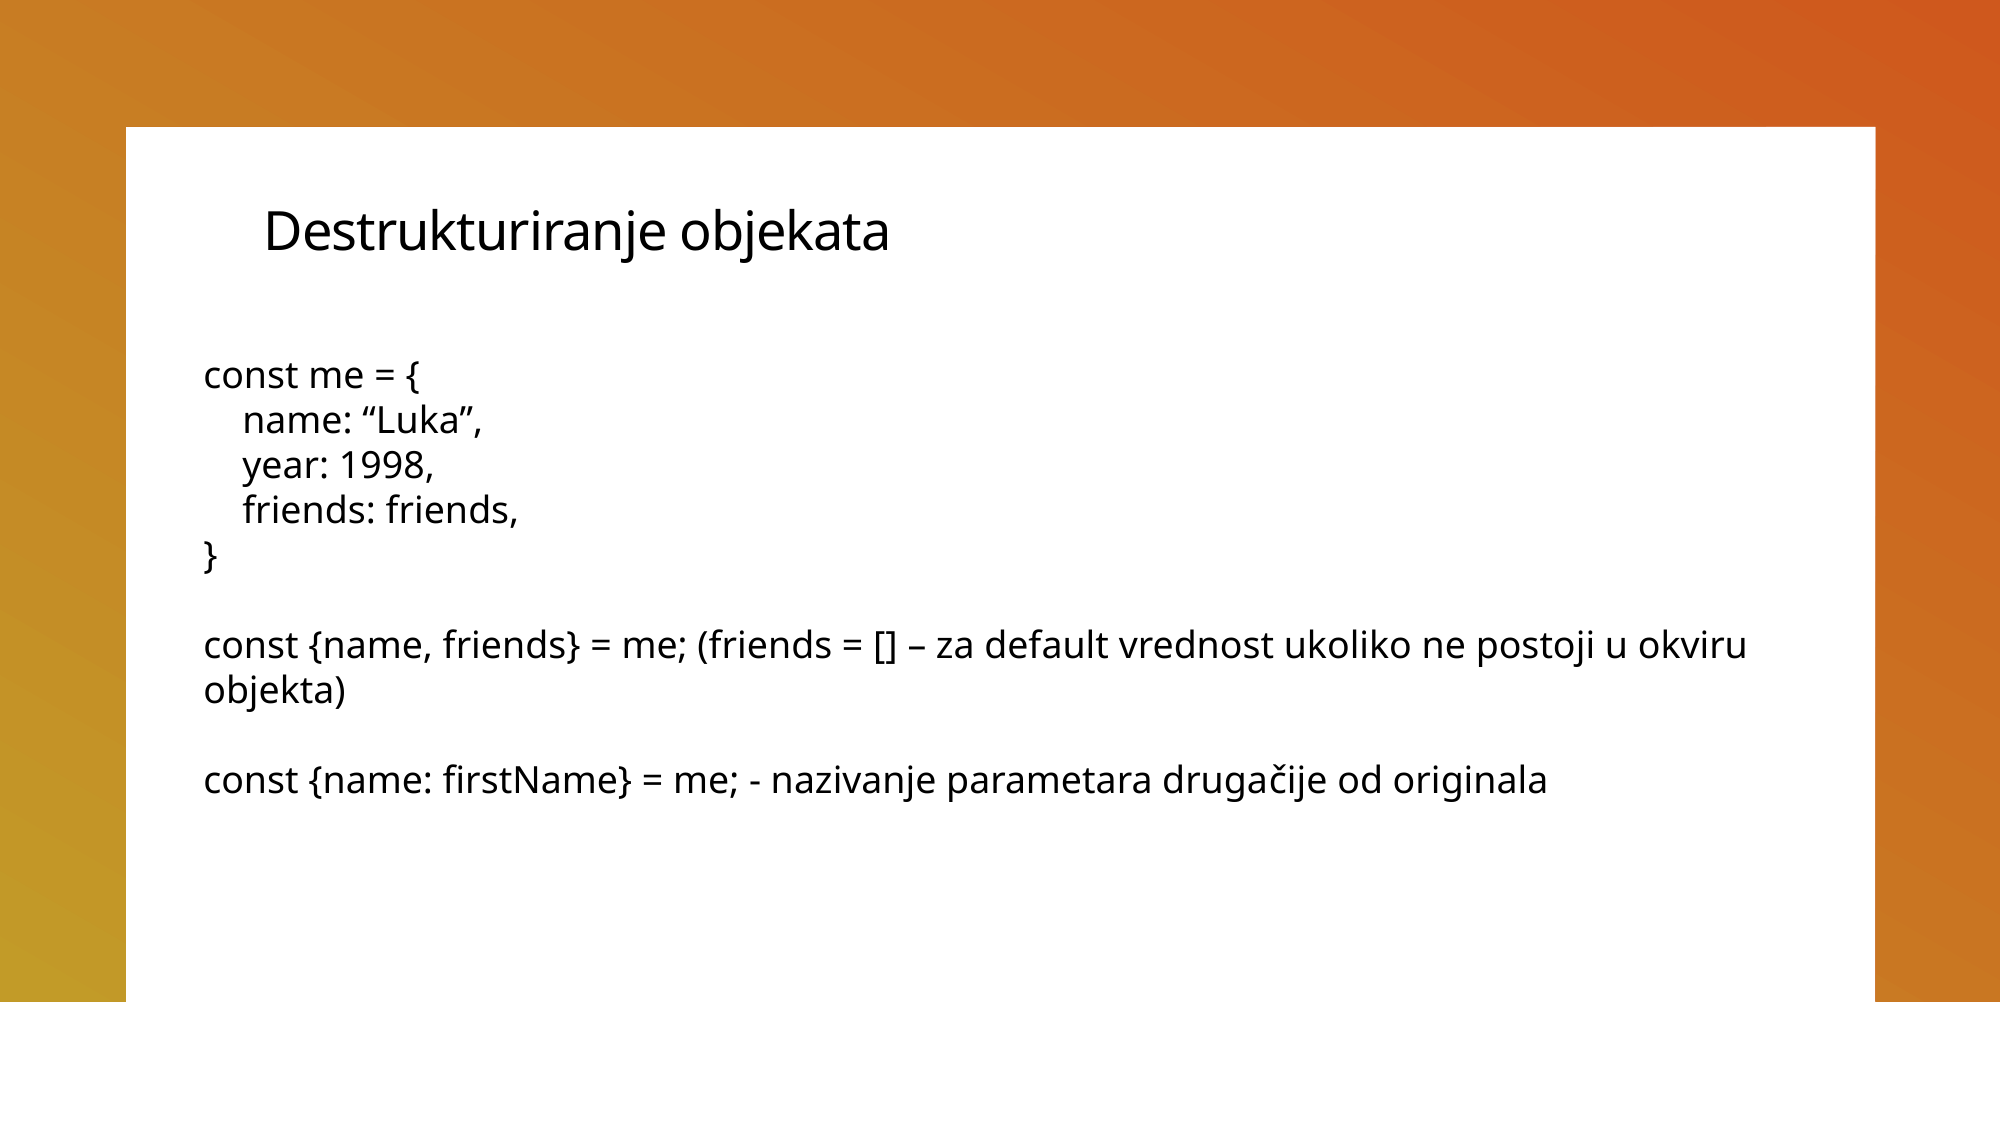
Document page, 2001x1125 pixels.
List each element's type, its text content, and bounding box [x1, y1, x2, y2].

title Destrukturiranje objekata [248, 193, 1749, 327]
text_box const me = { name: “Luka”, year: 1998, friends: friends, } const {name, friends} = me; (friends = [] – za default vrednost ukoliko ne postoji u okviru objekta) const {name: firstName} = me; - nazivanje parametara drugačije od originala [188, 343, 1777, 854]
